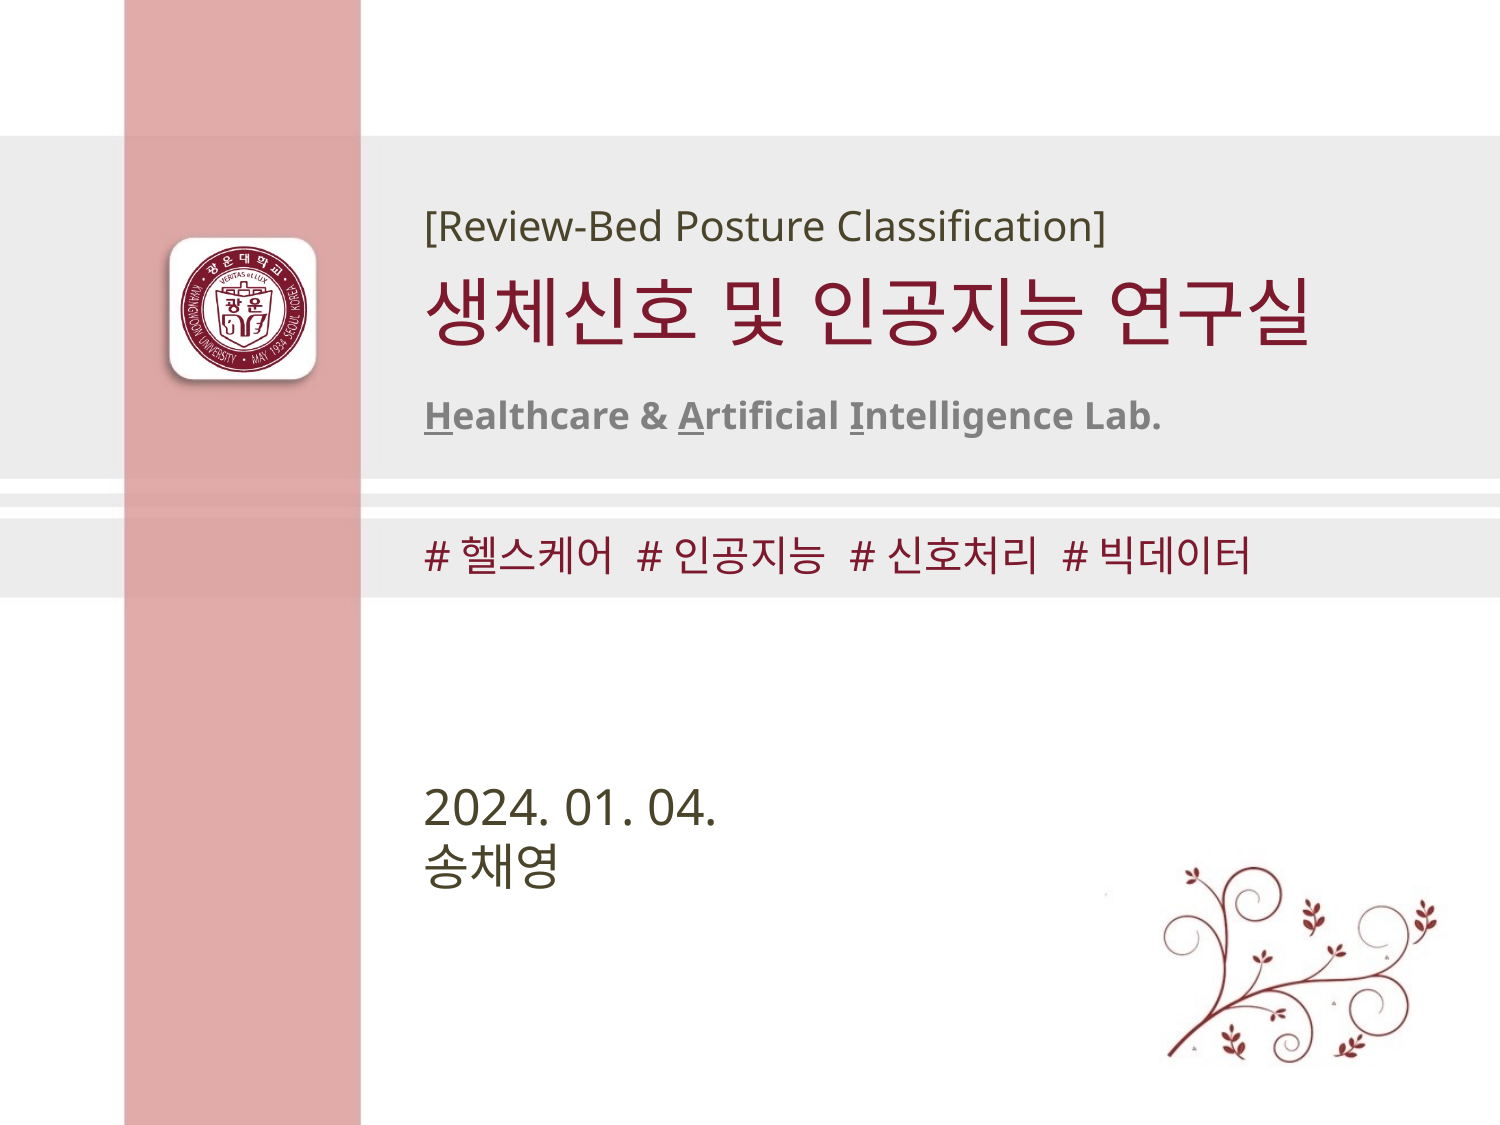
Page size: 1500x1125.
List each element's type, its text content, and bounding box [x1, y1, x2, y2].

text_box #헬스케어 #인공지능 #신호처리 #빅데이터 [408, 522, 1424, 587]
text_box 생체신호 및 인공지능 연구실 [408, 258, 1464, 363]
text_box Healthcare & Artificial Intelligence Lab. [408, 384, 1424, 445]
text_box [Review-Bed Posture Classification] [408, 192, 1424, 258]
picture [0, 0, 1500, 1125]
text_box 2024. 01. 04. 송채영 [408, 737, 1133, 903]
